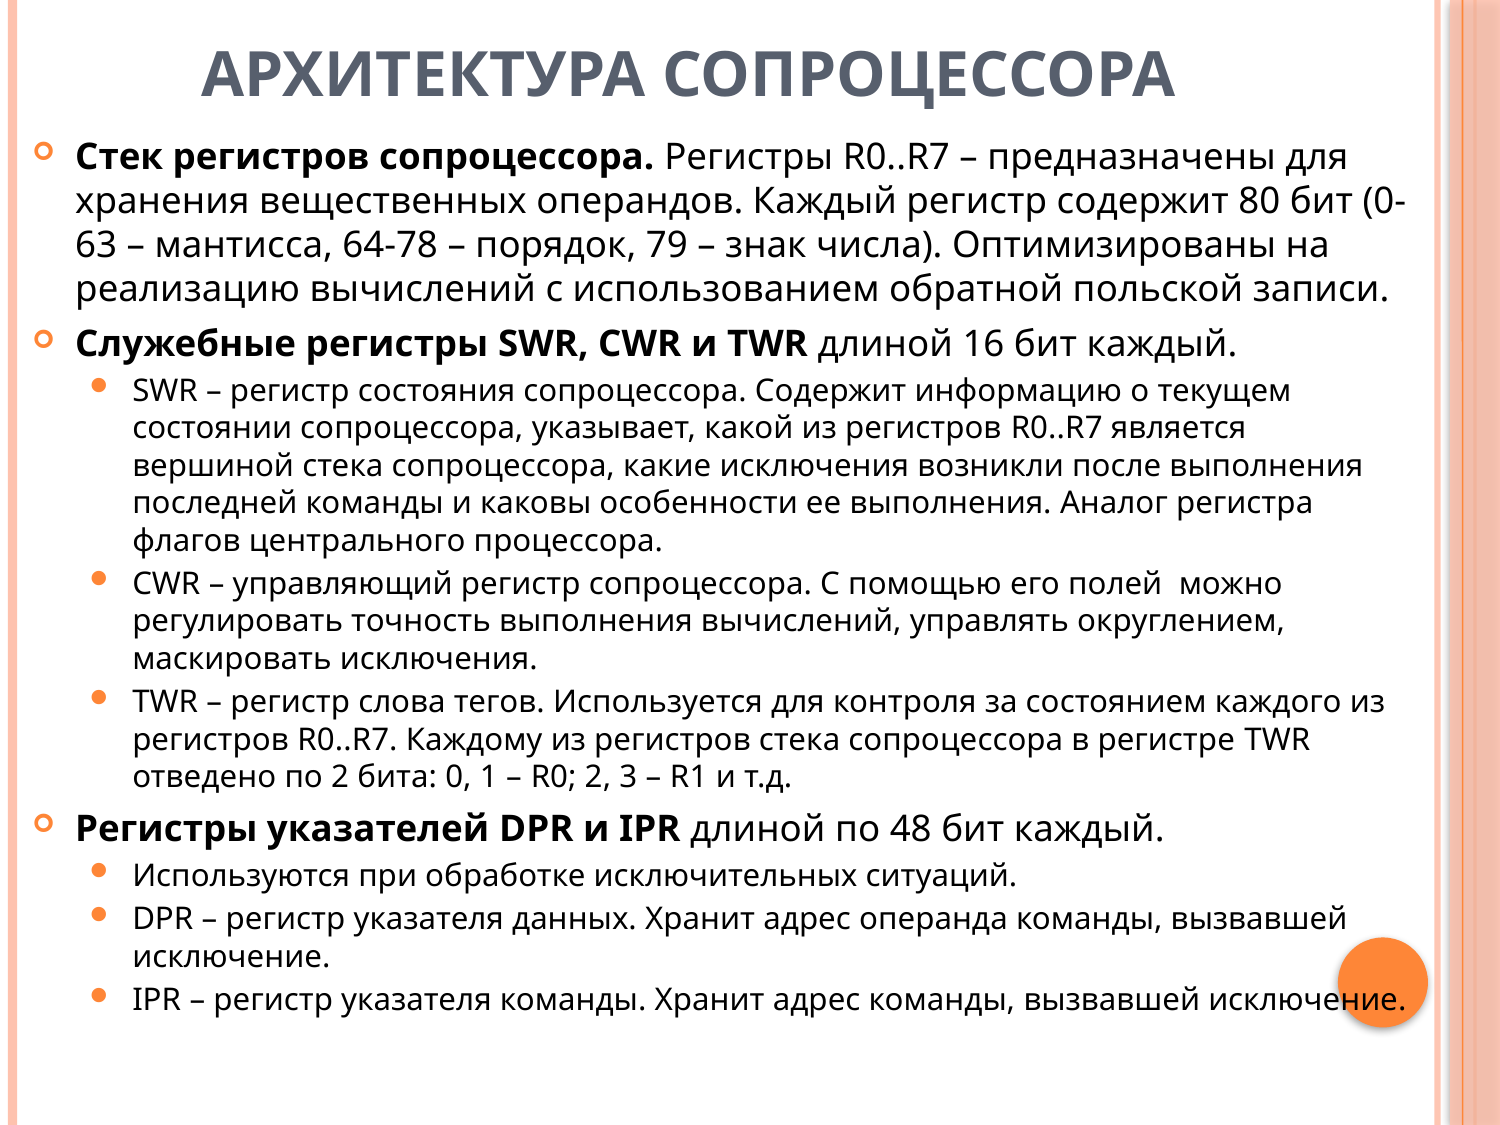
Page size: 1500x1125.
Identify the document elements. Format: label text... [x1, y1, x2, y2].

title АРХИТЕКТУРА СОПРОЦЕССОРА [76, 0, 1302, 117]
list Стек регистров сопроцессора. Регистры R0..R7 – предназначены для хранения вещественных операндов. Каждый регистр содержит 80 бит (0-63 – мантисса, 64-78 – порядок, 79 – знак числа). Оптимизированы на реализацию вычислений с использованием обратной польской записи. Служебные регистры SWR, CWR и TWR длиной 16 бит каждый. SWR – регистр состояния сопроцессора. Содержит информацию о текущем состоянии сопроцессора, указывает, какой из регистров R0..R7 является вершиной стека сопроцессора, какие исключения возникли после выполнения последней команды и каковы особенности ее выполнения. Аналог регистра флагов центрального процессора. CWR – управляющий регистр сопроцессора. С помощью его полей можно регулировать точность выполнения вычислений, управлять округлением, маскировать исключения. TWR – регистр слова тегов. Используется для контроля за состоянием каждого из регистров R0..R7. Каждому из регистров стека сопроцессора в регистре TWR отведено по 2 бита: 0, 1 – R0; 2, 3 – R1 и т.д. Регистры указателей DPR и IPR длиной по 48 бит каждый. Используются при обработке исключительных ситуаций. DPR – регистр указателя данных. Хранит адрес операнда команды, вызвавшей исключение. IPR – регистр указателя команды. Хранит адрес команды, вызвавшей исключение. [17, 125, 1424, 1106]
